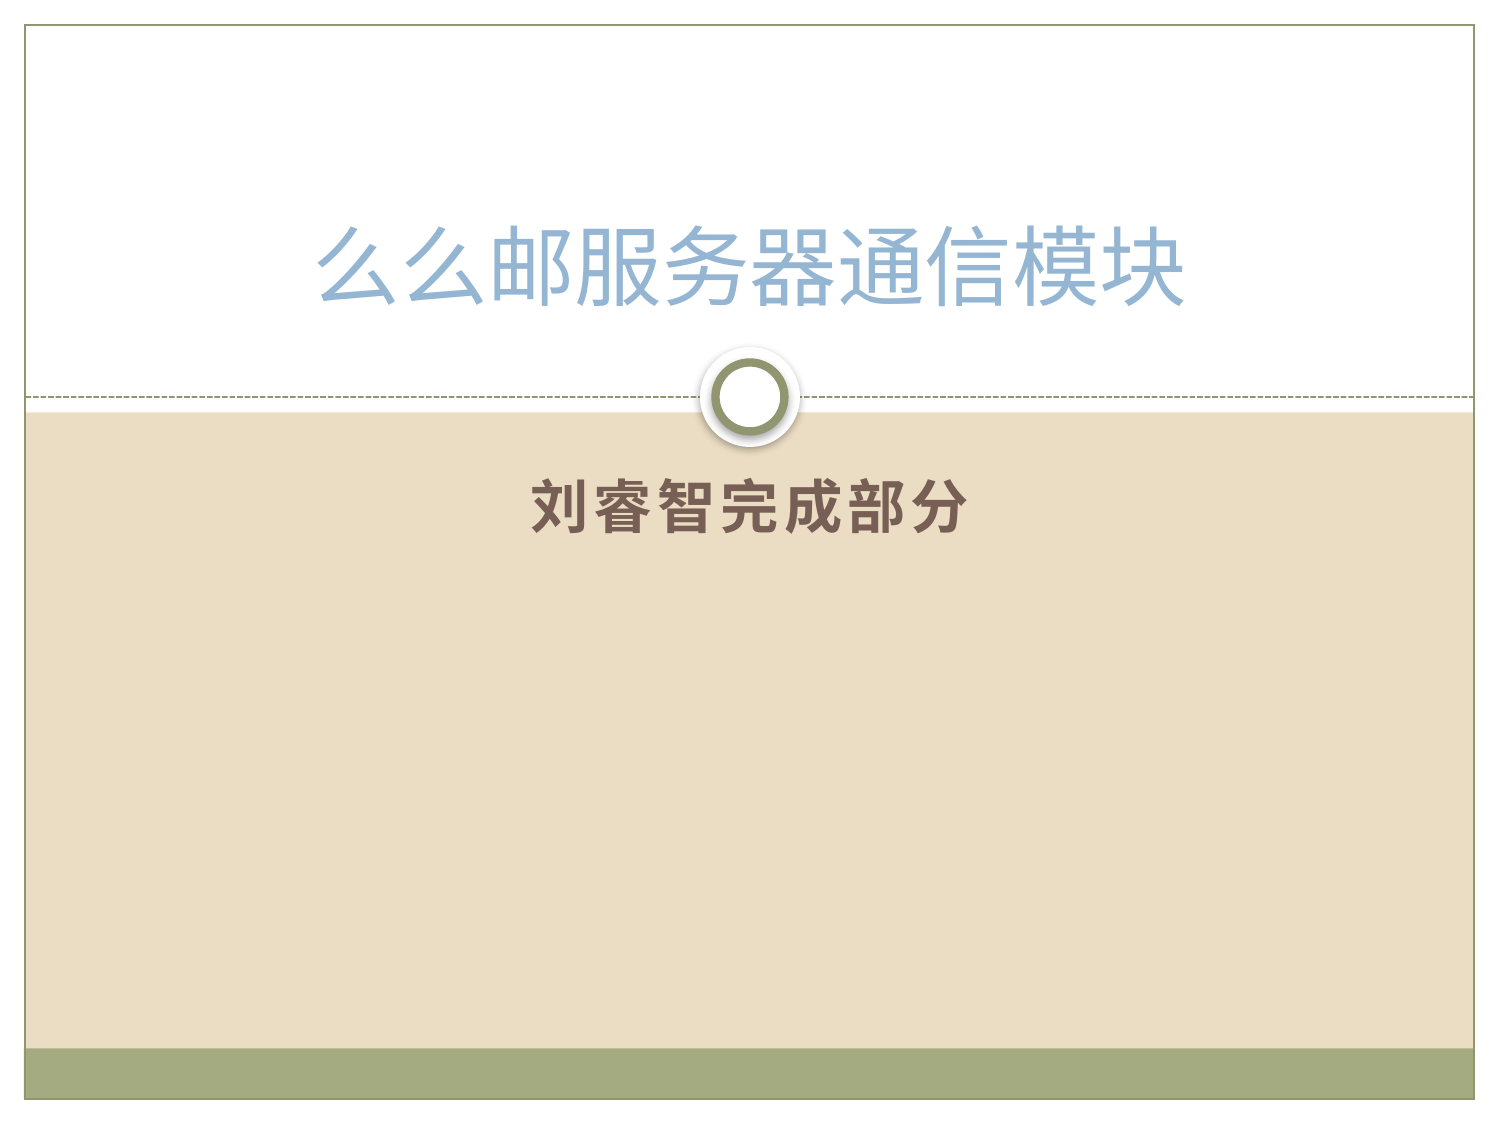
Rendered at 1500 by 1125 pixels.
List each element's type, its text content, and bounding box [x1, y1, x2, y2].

subtitle 刘睿智完成部分 [225, 462, 1275, 750]
title 么么邮服务器通信模块 [112, 62, 1388, 325]
